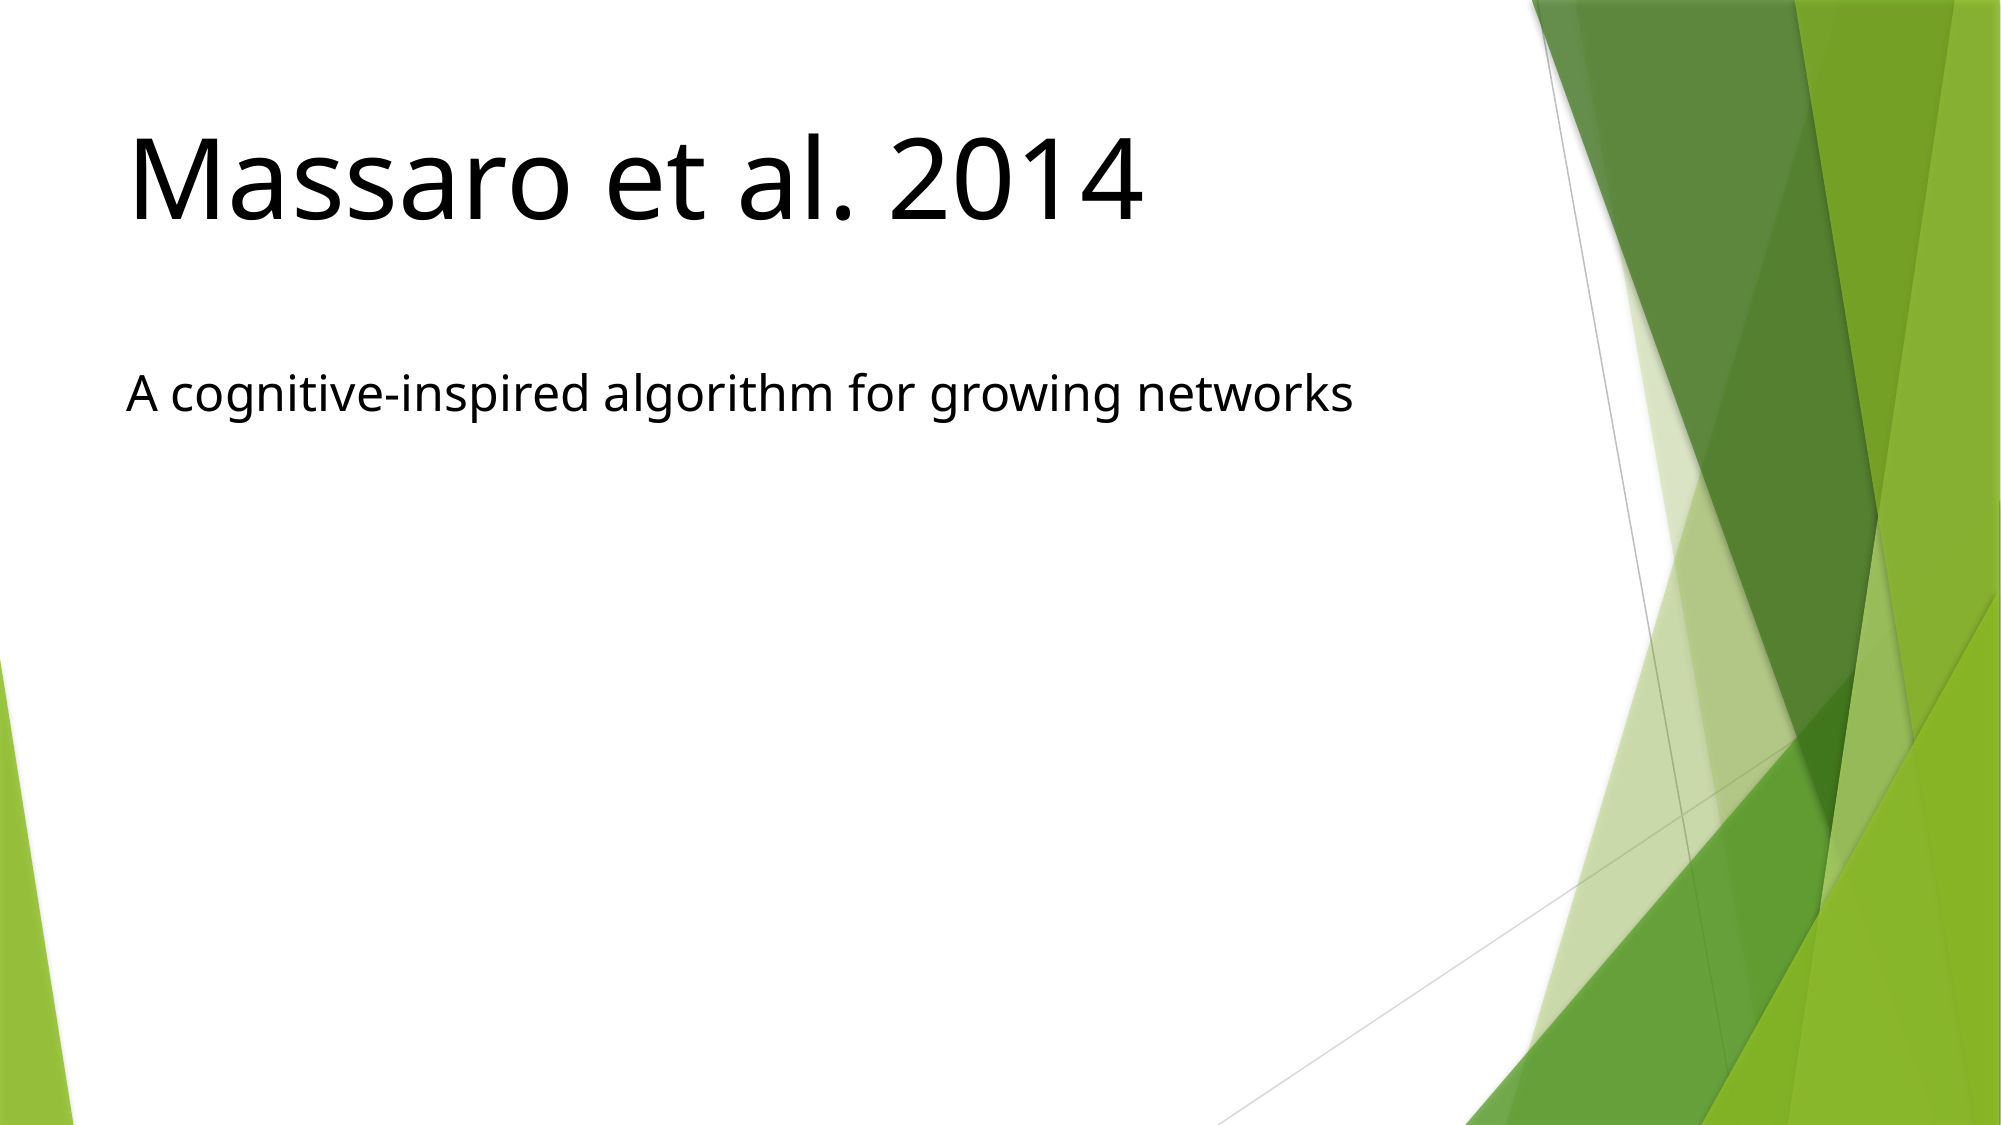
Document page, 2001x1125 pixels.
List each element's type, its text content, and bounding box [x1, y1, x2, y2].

list A cognitive-inspired algorithm for growing networks [111, 354, 1522, 992]
title Massaro et al. 2014 [111, 99, 1522, 317]
